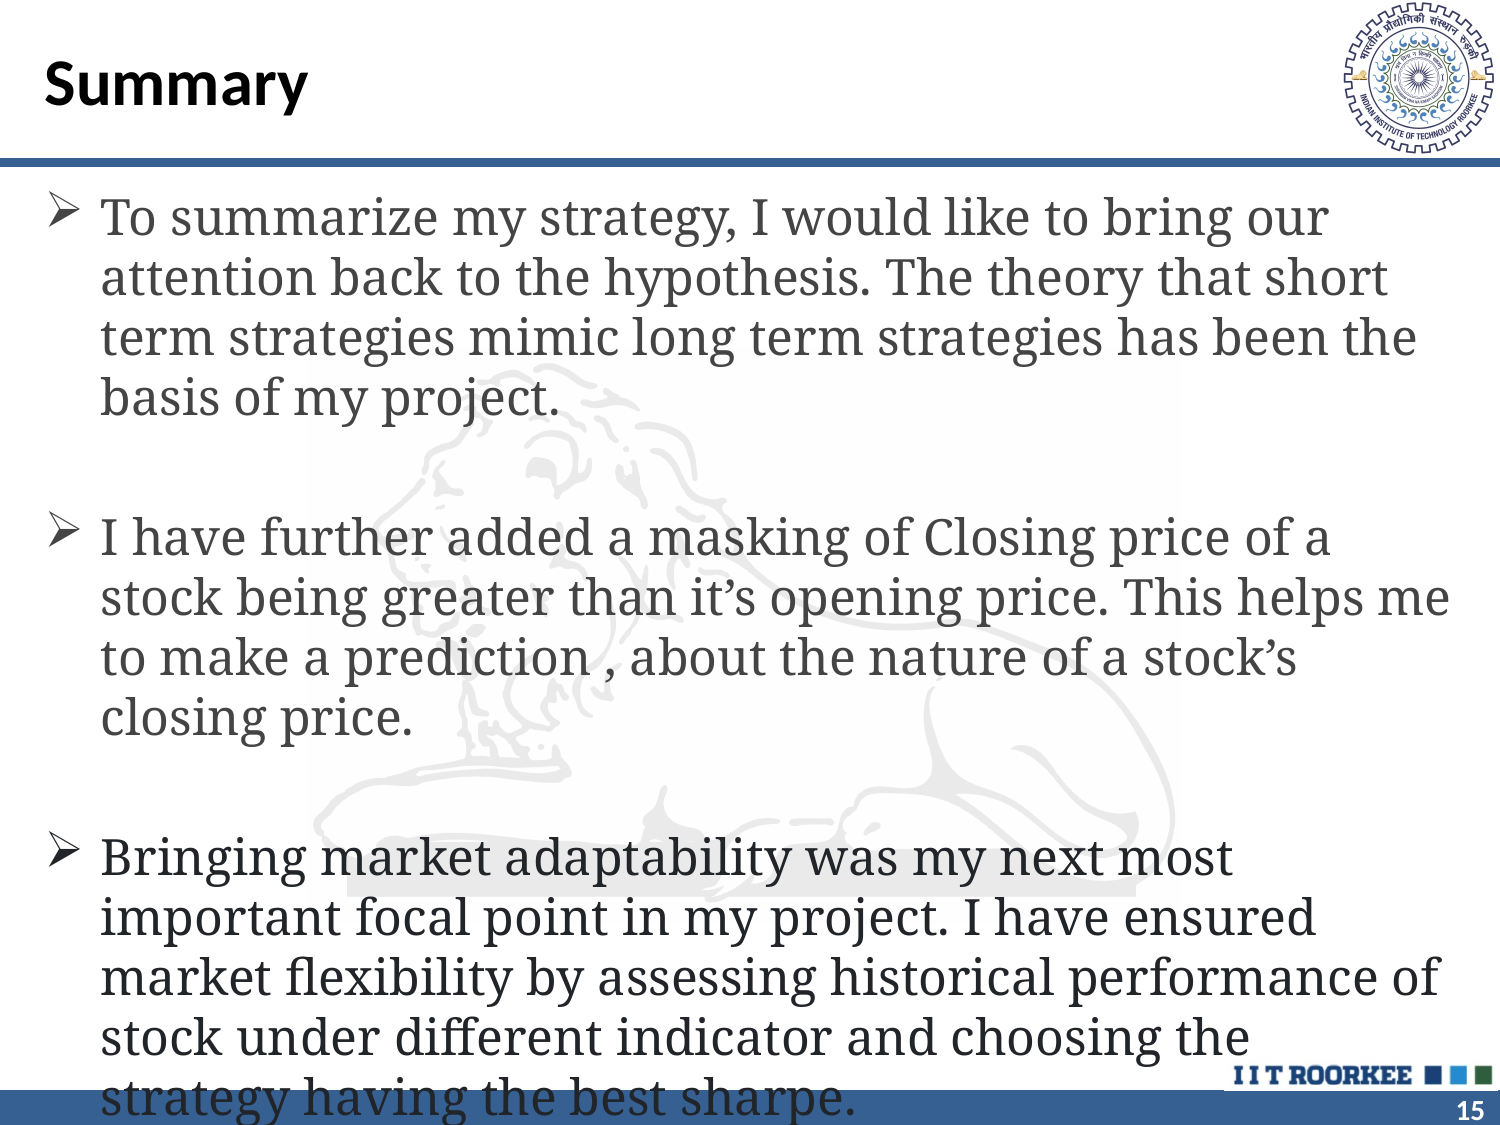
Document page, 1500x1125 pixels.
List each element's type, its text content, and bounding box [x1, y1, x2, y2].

picture [1339, 0, 1500, 158]
picture [1224, 1057, 1498, 1091]
list To summarize my strategy, I would like to bring our attention back to the hypothesis. The theory that short term strategies mimic long term strategies has been the basis of my project. I have further added a masking of Closing price of a stock being greater than it’s opening price. This helps me to make a prediction , about the nature of a stock’s closing price. Bringing market adaptability was my next most important focal point in my project. I have ensured market flexibility by assessing historical performance of stock under different indicator and choosing the strategy having the best sharpe. [29, 178, 1468, 1054]
title Summary [29, 33, 1185, 125]
